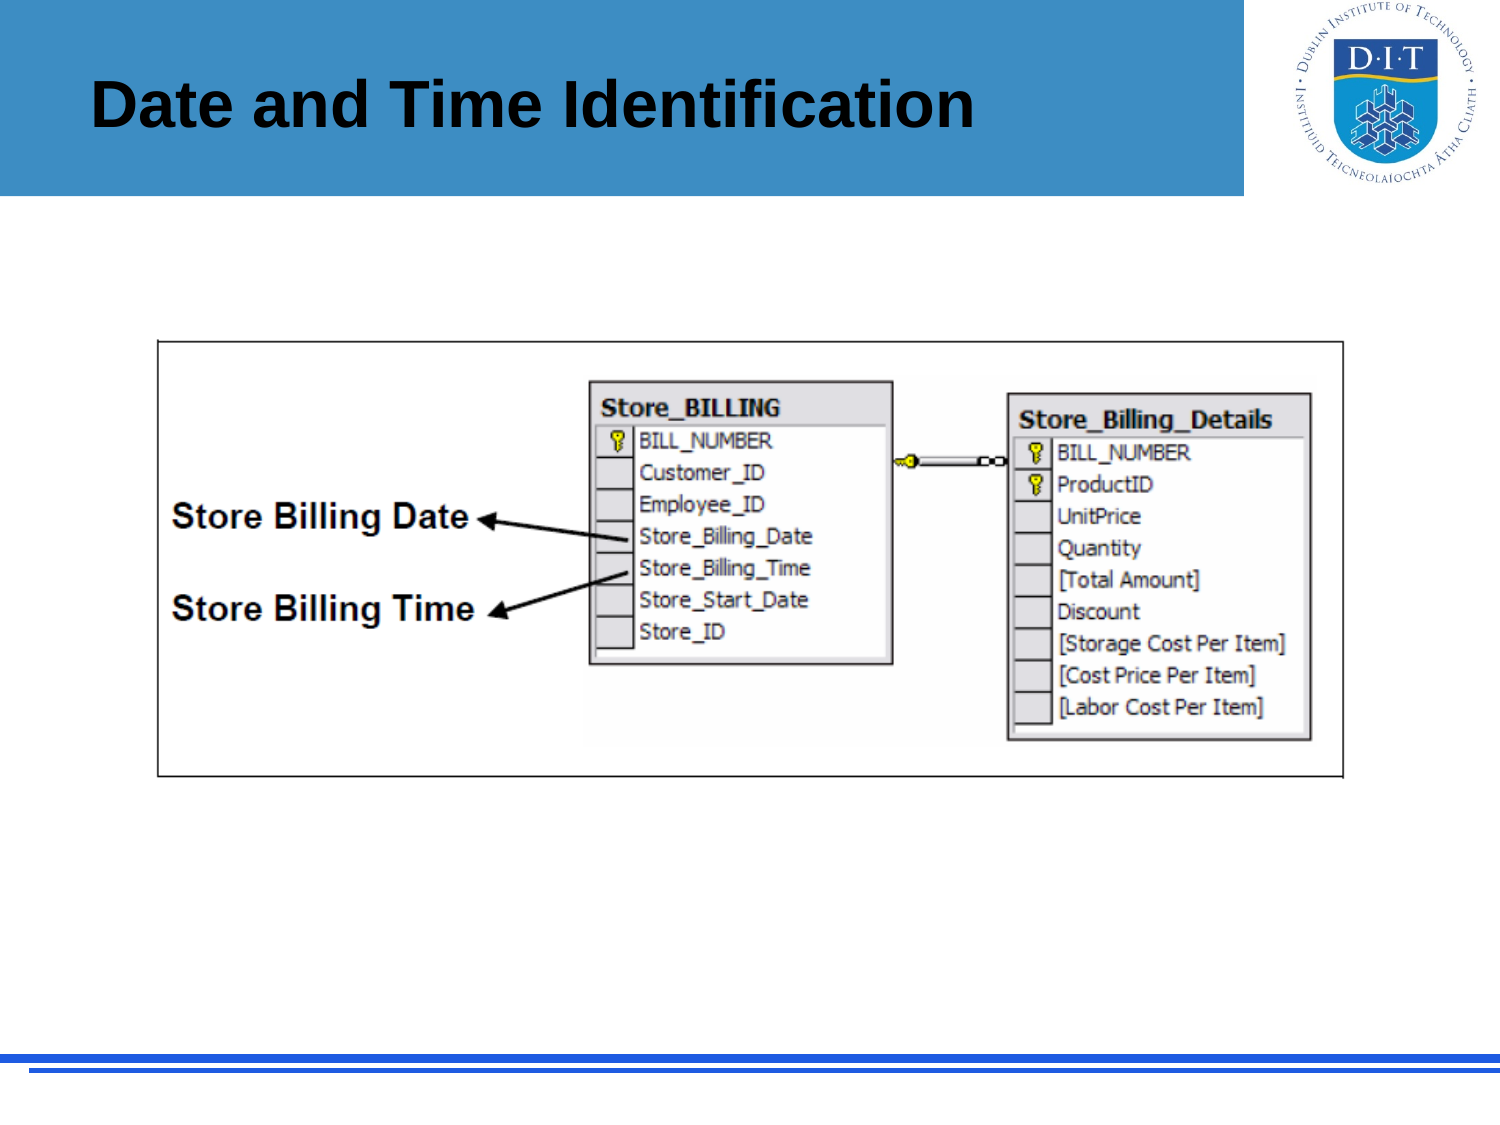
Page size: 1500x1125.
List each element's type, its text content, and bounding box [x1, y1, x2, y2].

picture [1293, 0, 1478, 185]
title Date and Time Identification [74, 18, 1105, 182]
picture [148, 334, 1352, 791]
